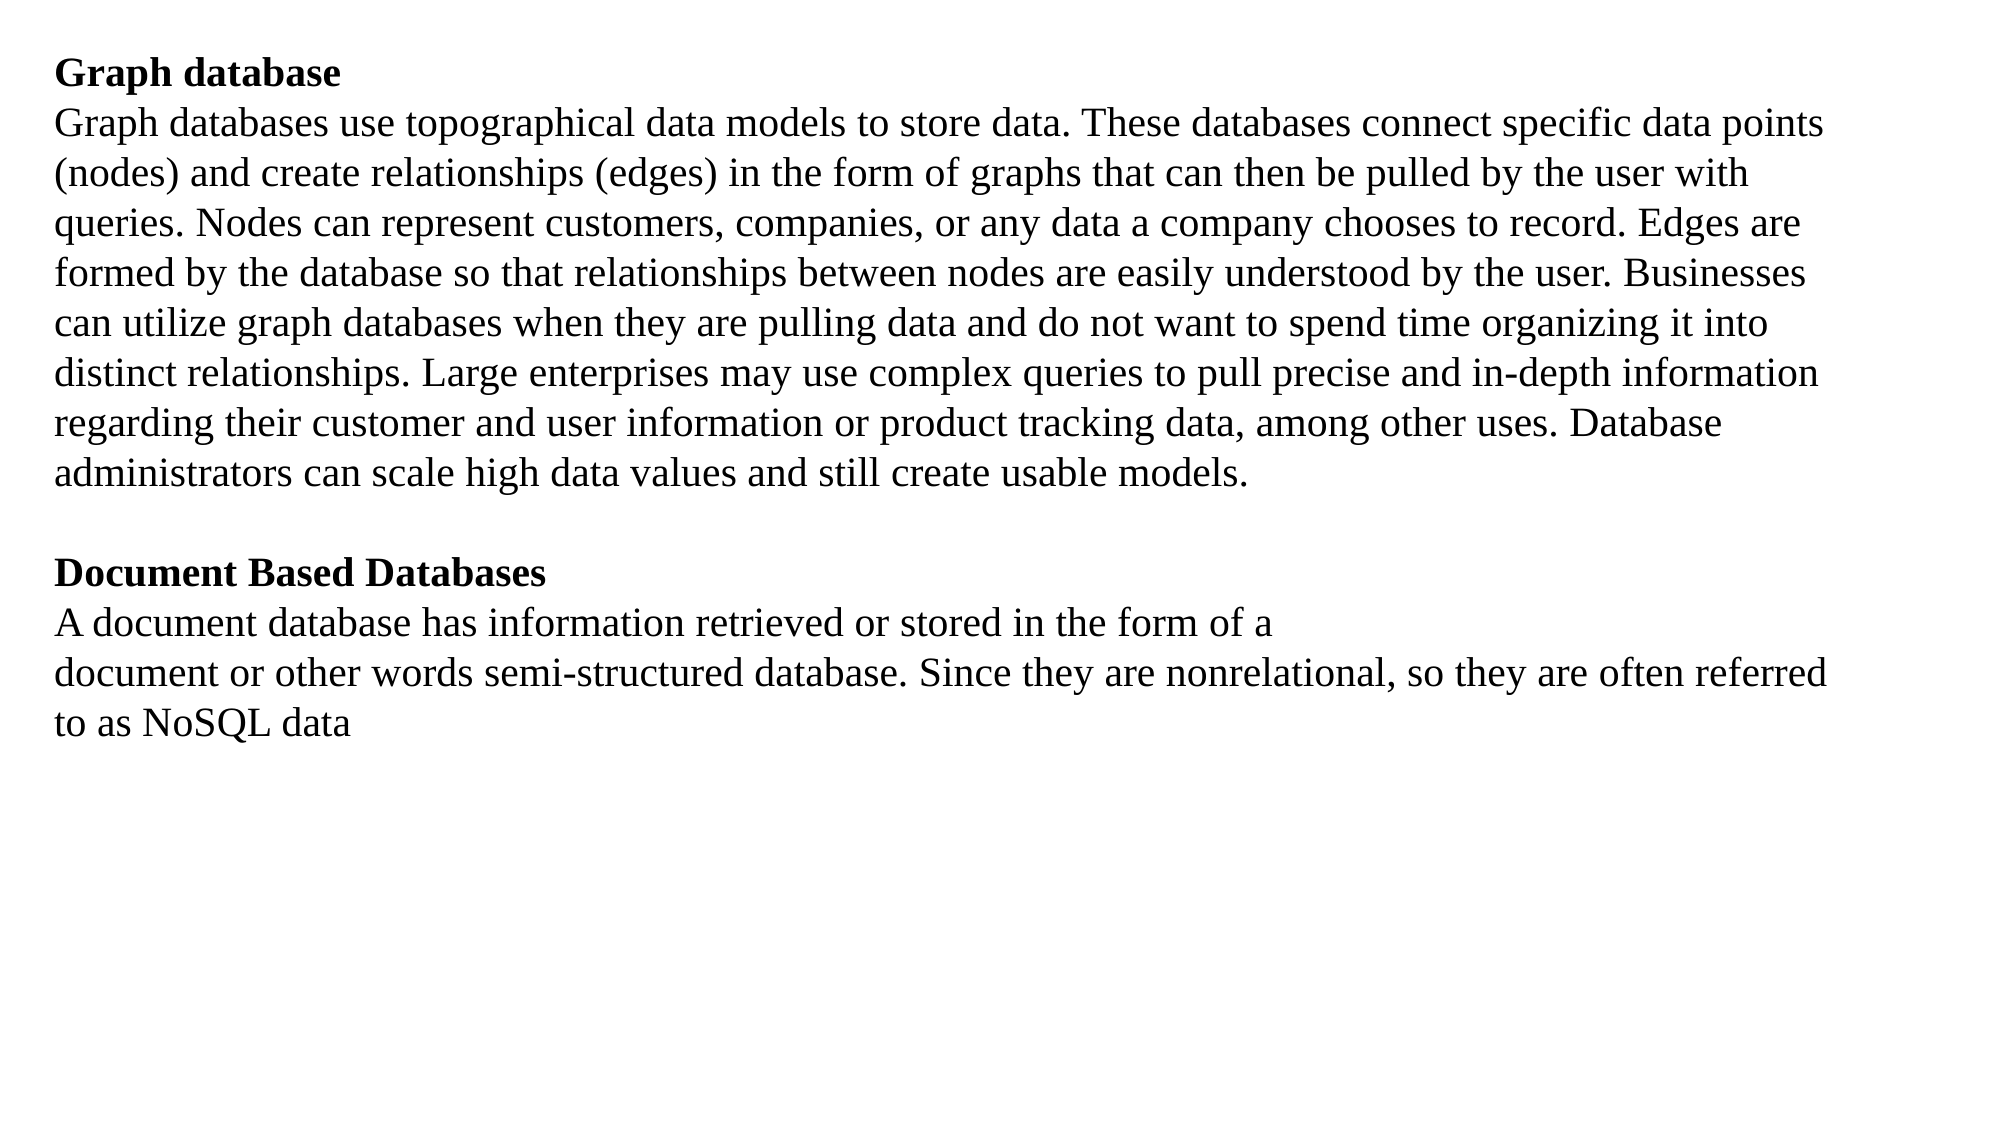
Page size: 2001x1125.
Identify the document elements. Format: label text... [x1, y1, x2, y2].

text_box Graph database Graph databases use topographical data models to store data. These databases connect specific data points (nodes) and create relationships (edges) in the form of graphs that can then be pulled by the user with queries. Nodes can represent customers, companies, or any data a company chooses to record. Edges are formed by the database so that relationships between nodes are easily understood by the user. Businesses can utilize graph databases when they are pulling data and do not want to spend time organizing it into distinct relationships. Large enterprises may use complex queries to pull precise and in-depth information regarding their customer and user information or product tracking data, among other uses. Database administrators can scale high data values and still create usable models. Document Based Databases A document database has information retrieved or stored in the form of a document or other words semi-structured database. Since they are nonrelational, so they are often referred to as NoSQL data [39, 37, 1866, 753]
